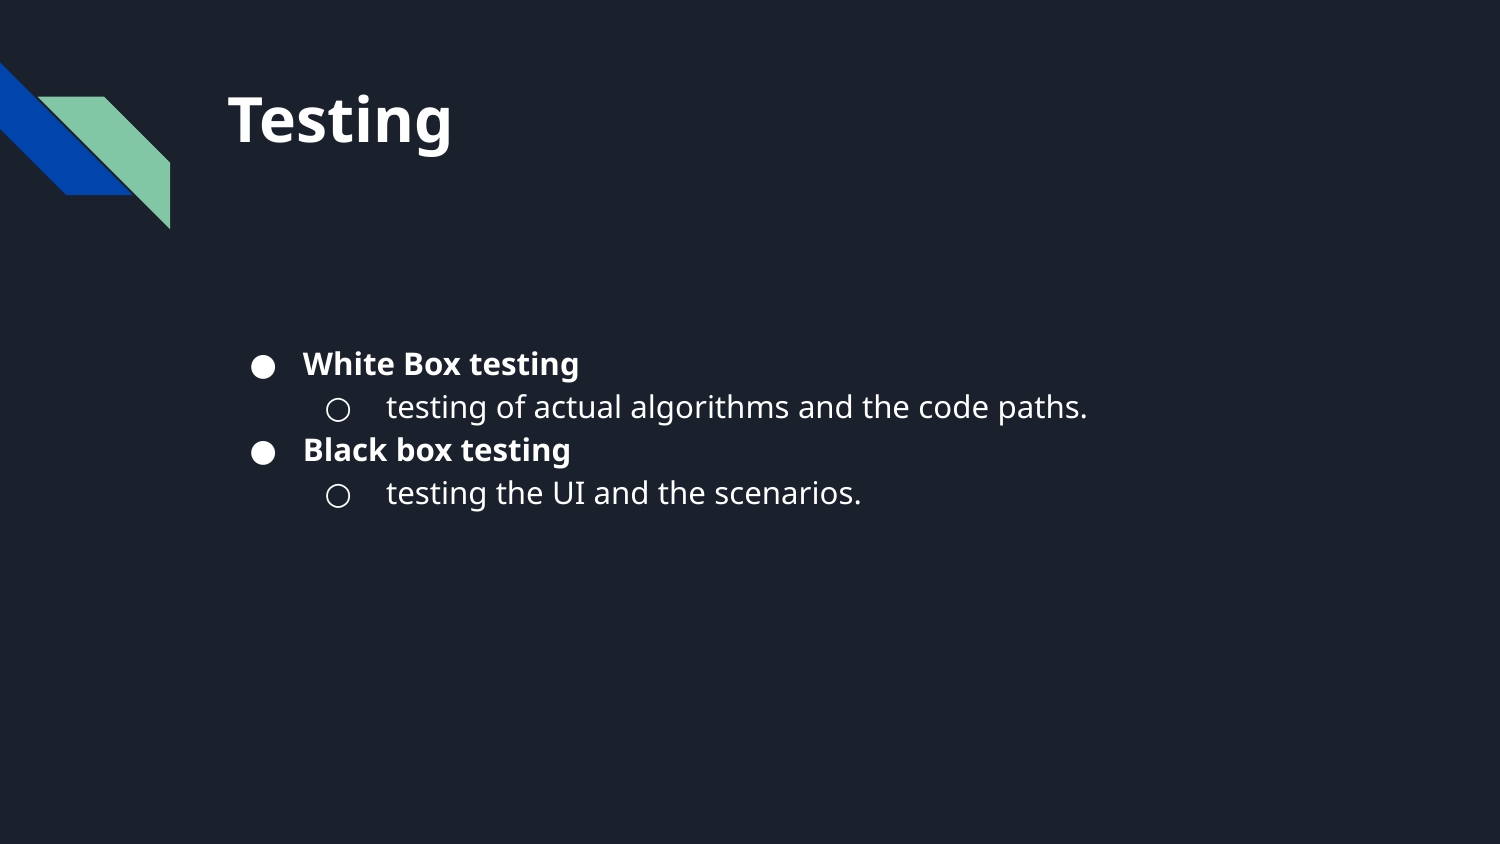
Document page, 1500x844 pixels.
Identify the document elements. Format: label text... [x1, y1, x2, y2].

list White Box testing testing of actual algorithms and the code paths. Black box testing testing the UI and the scenarios. [212, 323, 1166, 720]
title Testing [212, 64, 836, 171]
